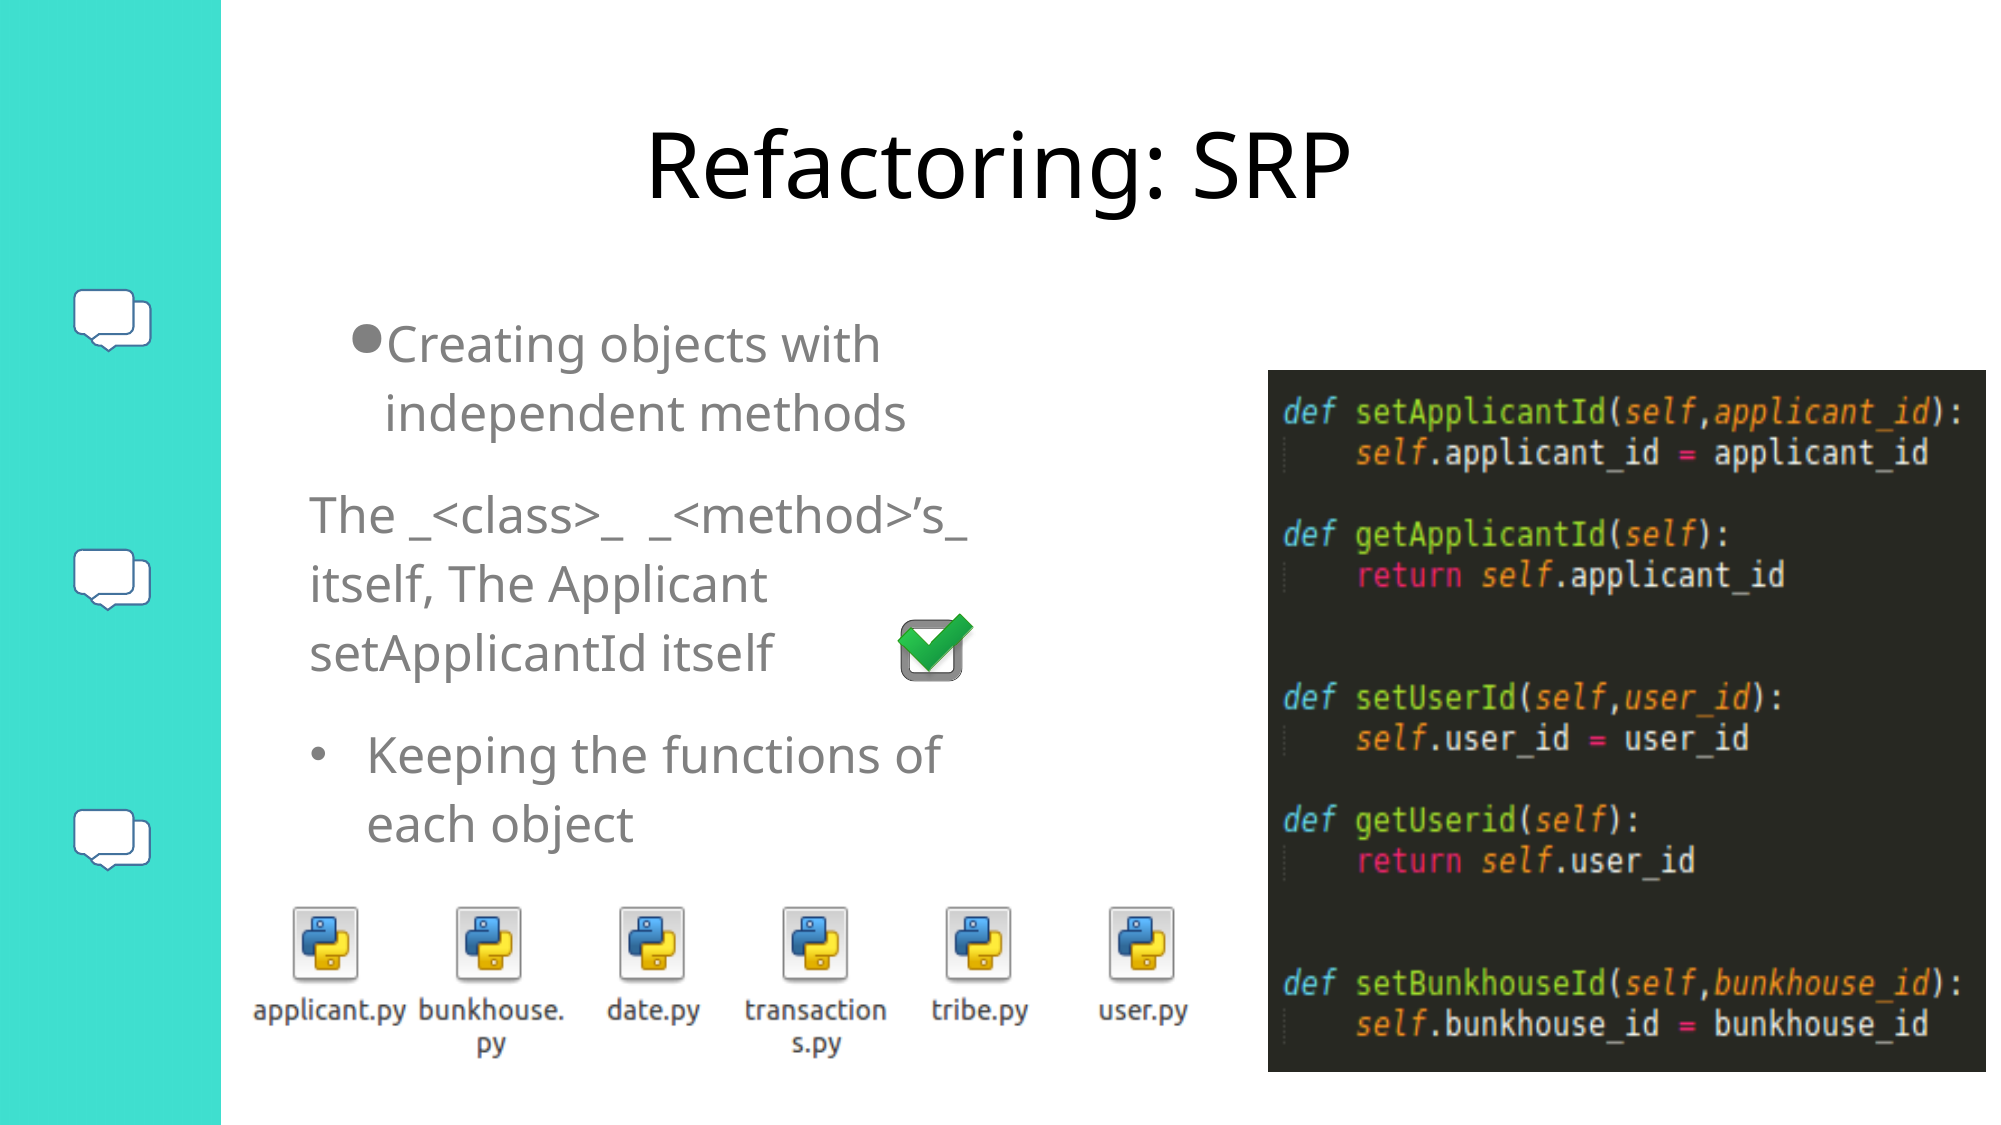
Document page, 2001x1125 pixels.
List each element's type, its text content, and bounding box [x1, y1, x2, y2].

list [0, 0, 221, 1125]
picture [1268, 370, 1986, 1072]
title Refactoring: SRP [221, 59, 1863, 278]
picture [248, 892, 1202, 1072]
picture [875, 590, 987, 702]
text_box Creating objects with independent methods The _<class>_ _<method>’s_ itself, The Applicant setApplicantId itself Keeping the functions of each object [294, 295, 1069, 892]
